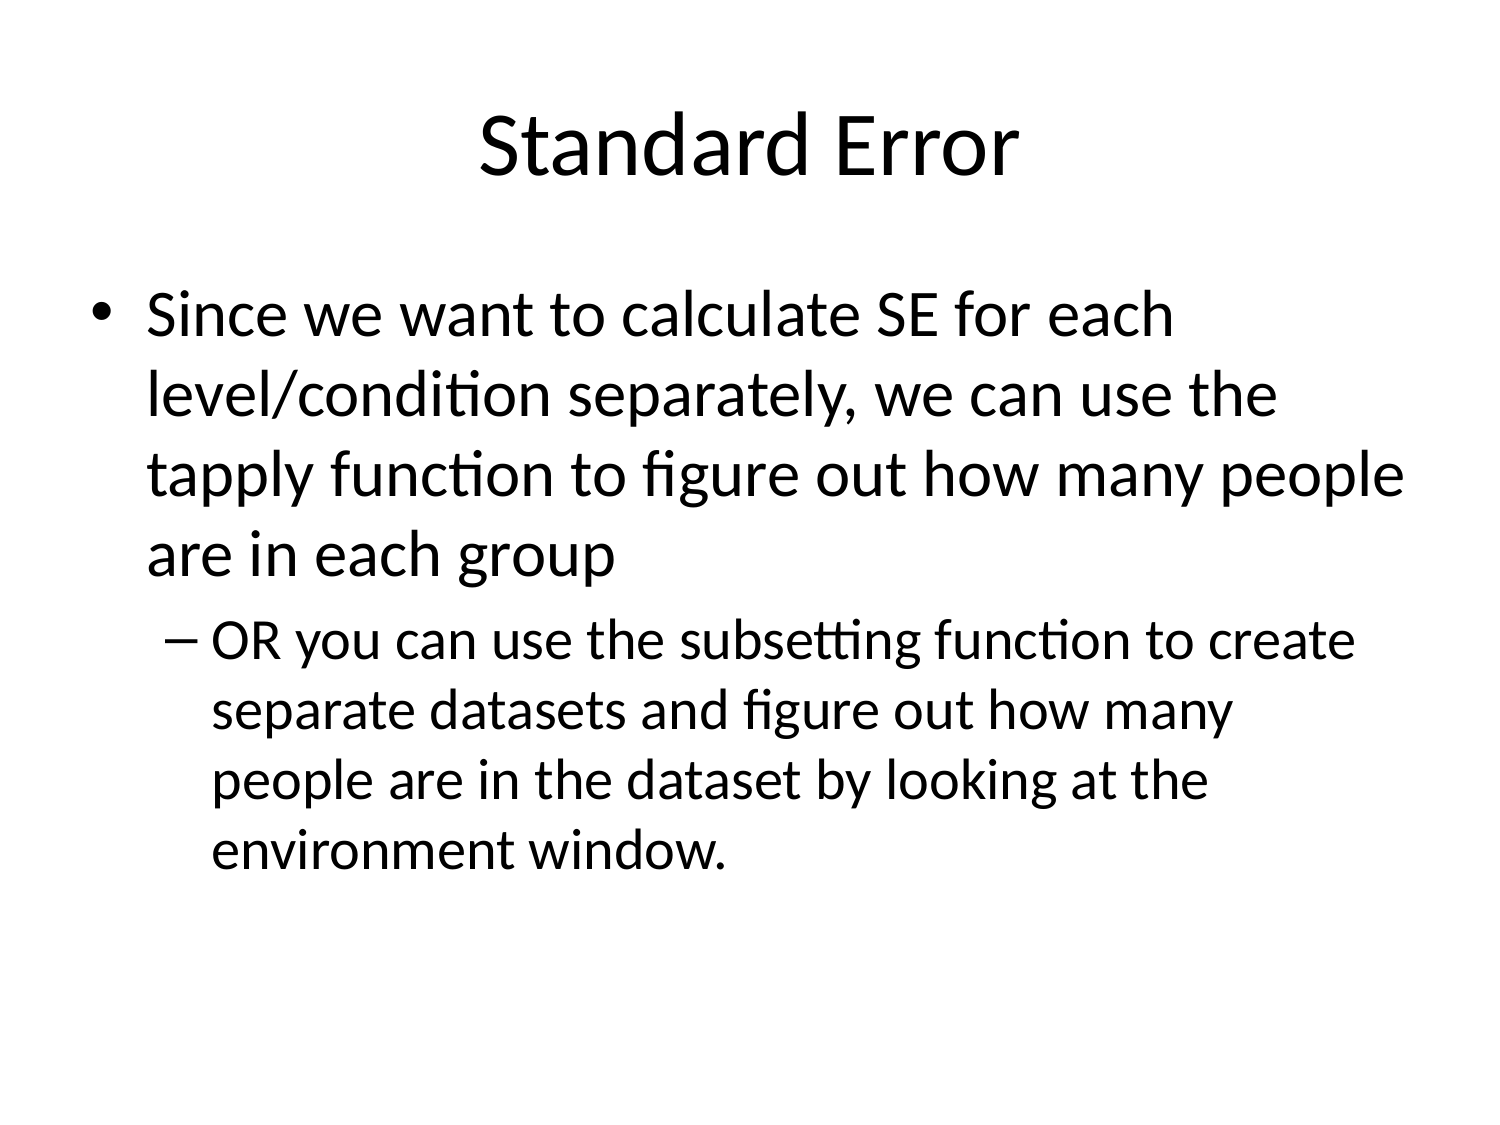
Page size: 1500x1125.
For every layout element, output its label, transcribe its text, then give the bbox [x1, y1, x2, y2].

list Since we want to calculate SE for each level/condition separately, we can use the tapply function to figure out how many people are in each group OR you can use the subsetting function to create separate datasets and figure out how many people are in the dataset by looking at the environment window. [75, 262, 1425, 1005]
title Standard Error [75, 45, 1425, 233]
